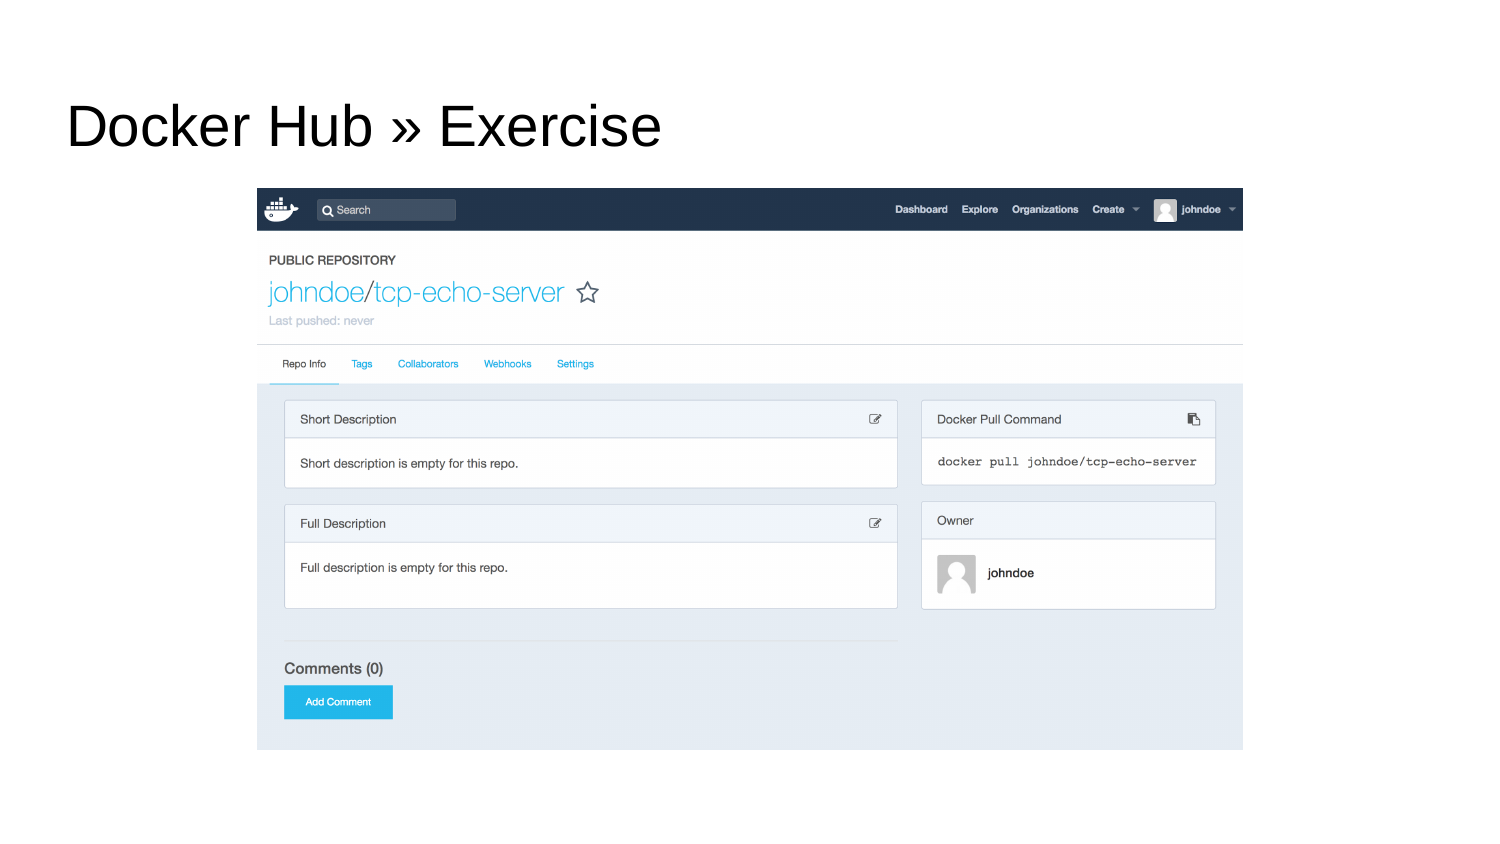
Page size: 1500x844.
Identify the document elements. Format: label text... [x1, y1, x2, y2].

title Docker Hub » Exercise [51, 72, 1449, 167]
picture [256, 188, 1243, 750]
